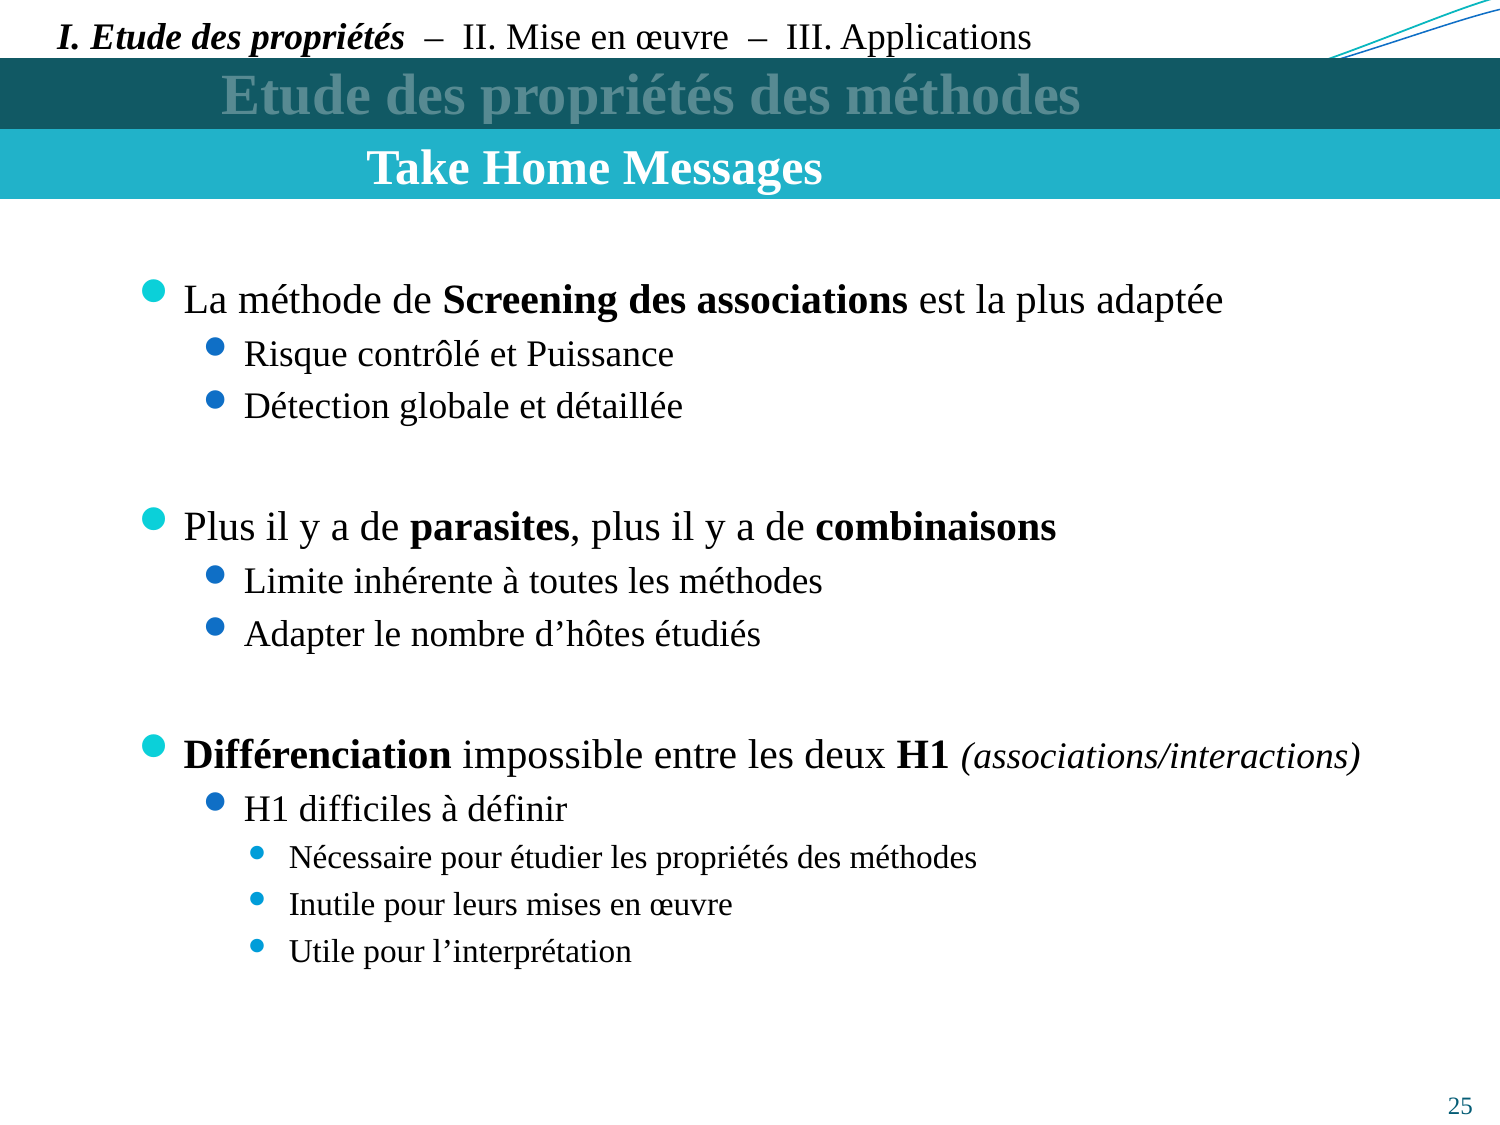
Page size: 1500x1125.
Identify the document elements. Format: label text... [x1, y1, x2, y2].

list La méthode de Screening des associations est la plus adaptée Risque contrôlé et Puissance Détection globale et détaillée Plus il y a de parasites, plus il y a de combinaisons Limite inhérente à toutes les méthodes Adapter le nombre d’hôtes étudiés Différenciation impossible entre les deux H1 (associations/interactions) H1 difficiles à définir Nécessaire pour étudier les propriétés des méthodes Inutile pour leurs mises en œuvre Utile pour l’interprétation [123, 264, 1377, 1048]
text_box I. Etude des propriétés – II. Mise en œuvre – III. Applications [0, 0, 1500, 58]
text_box [0, 129, 351, 199]
text_box 25 [1347, 1059, 1473, 1120]
text_box Take Home Messages [351, 128, 1500, 202]
text_box [0, 58, 1500, 128]
